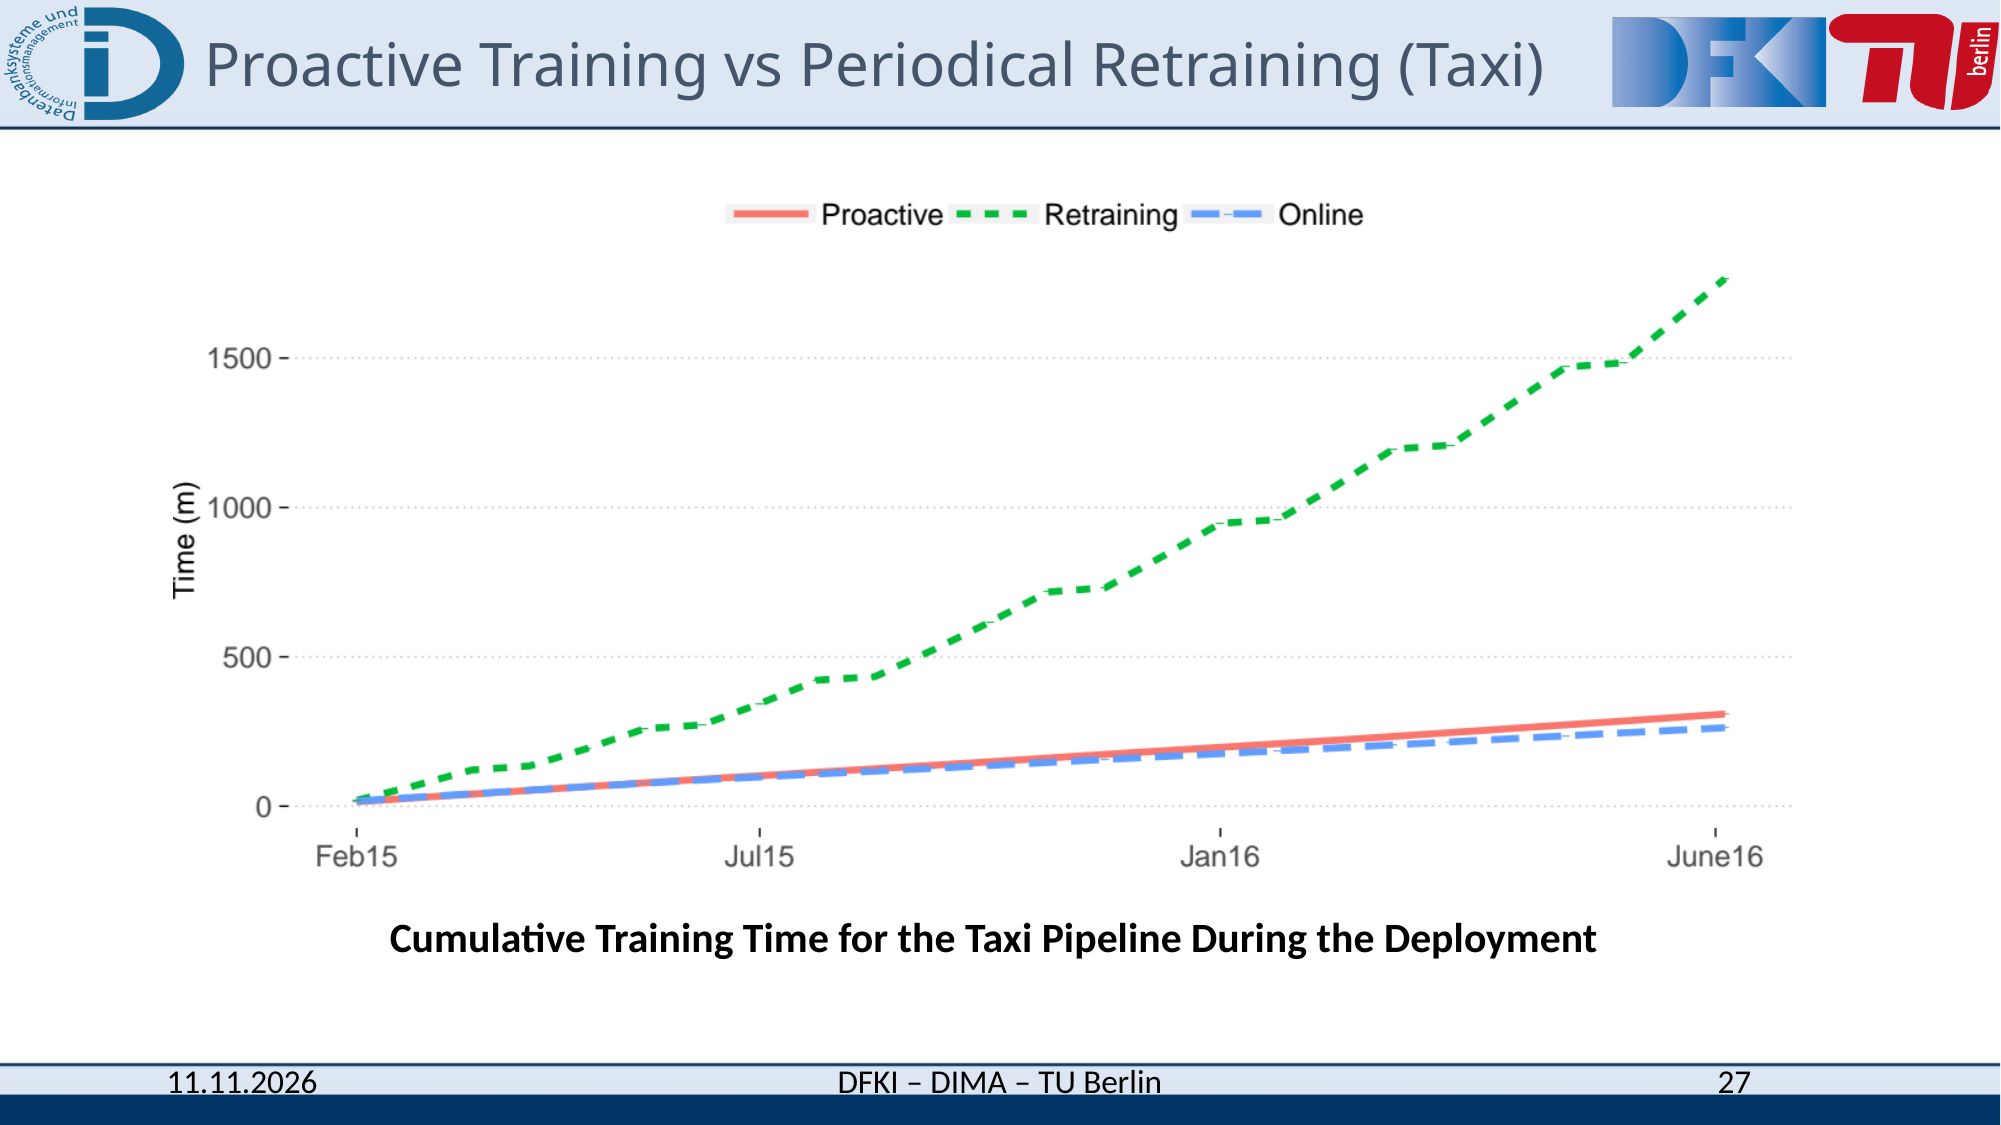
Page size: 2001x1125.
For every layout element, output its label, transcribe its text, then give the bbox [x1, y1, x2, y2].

picture [0, 0, 2001, 1125]
title Proactive Training vs Periodical Retraining (Taxi) [189, 9, 1609, 115]
text_box Cumulative Training Time for the Taxi Pipeline During the Deployment [375, 915, 1613, 969]
